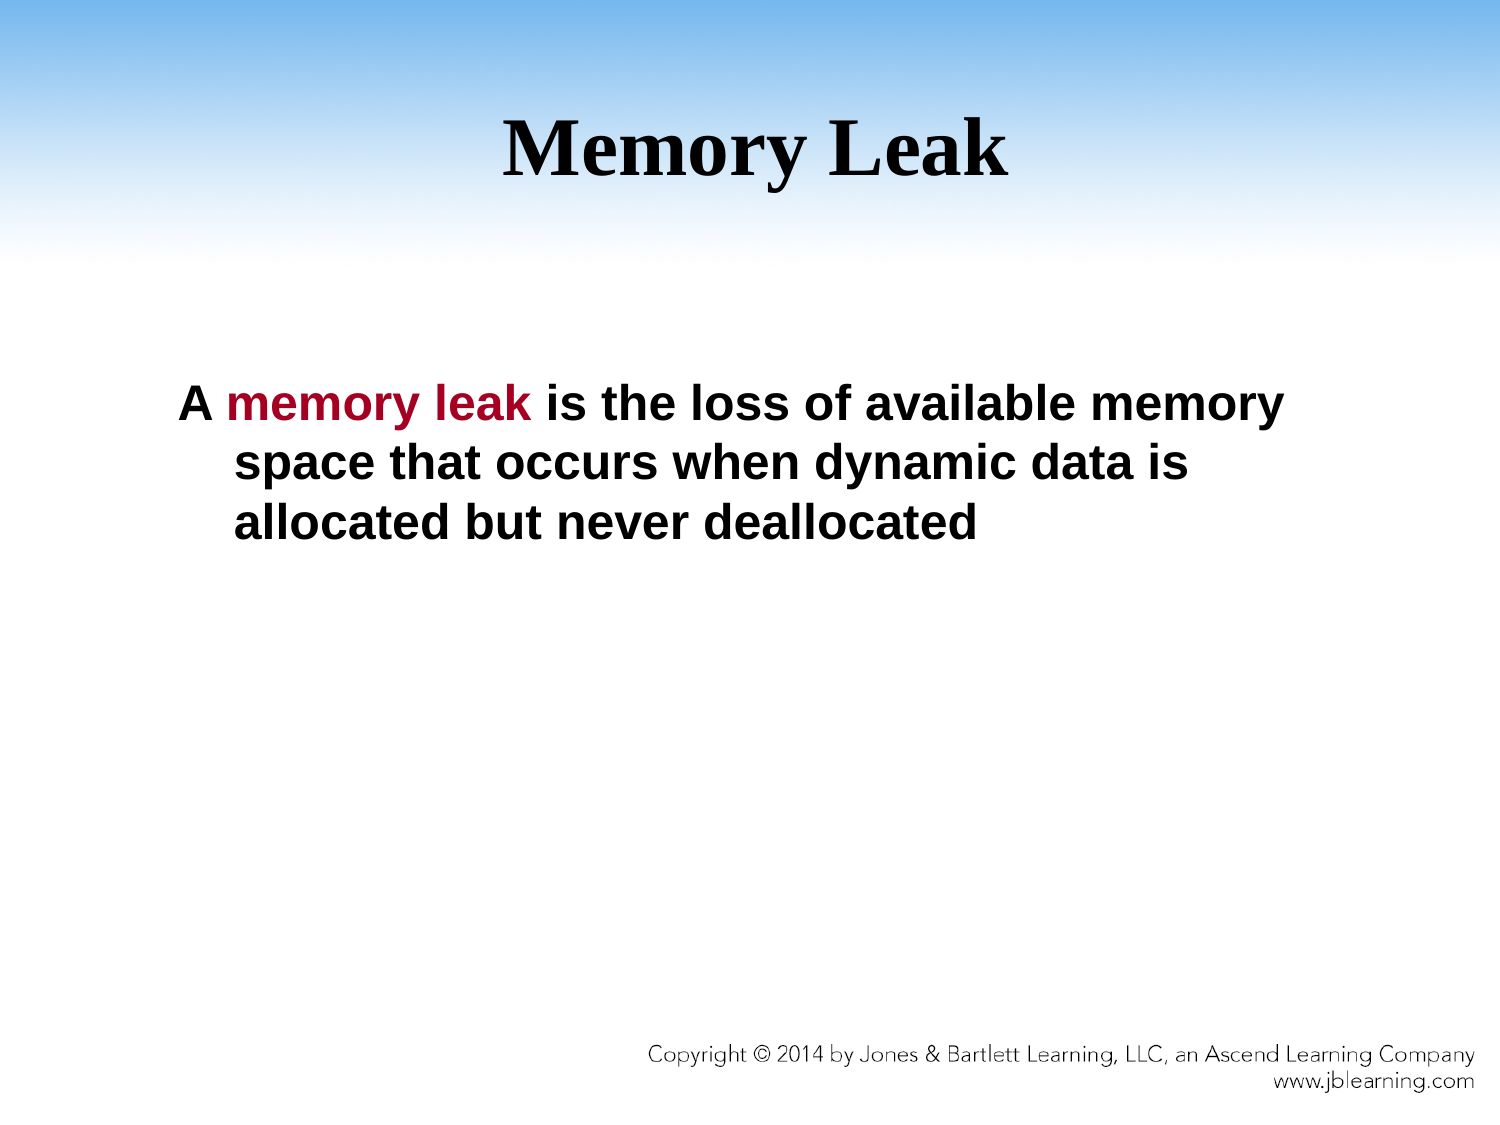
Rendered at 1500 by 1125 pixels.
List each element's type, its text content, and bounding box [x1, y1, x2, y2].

picture [0, 0, 1500, 1125]
title Memory Leak [112, 31, 1400, 200]
list A memory leak is the loss of available memory space that occurs when dynamic data is allocated but never deallocated [162, 362, 1350, 835]
